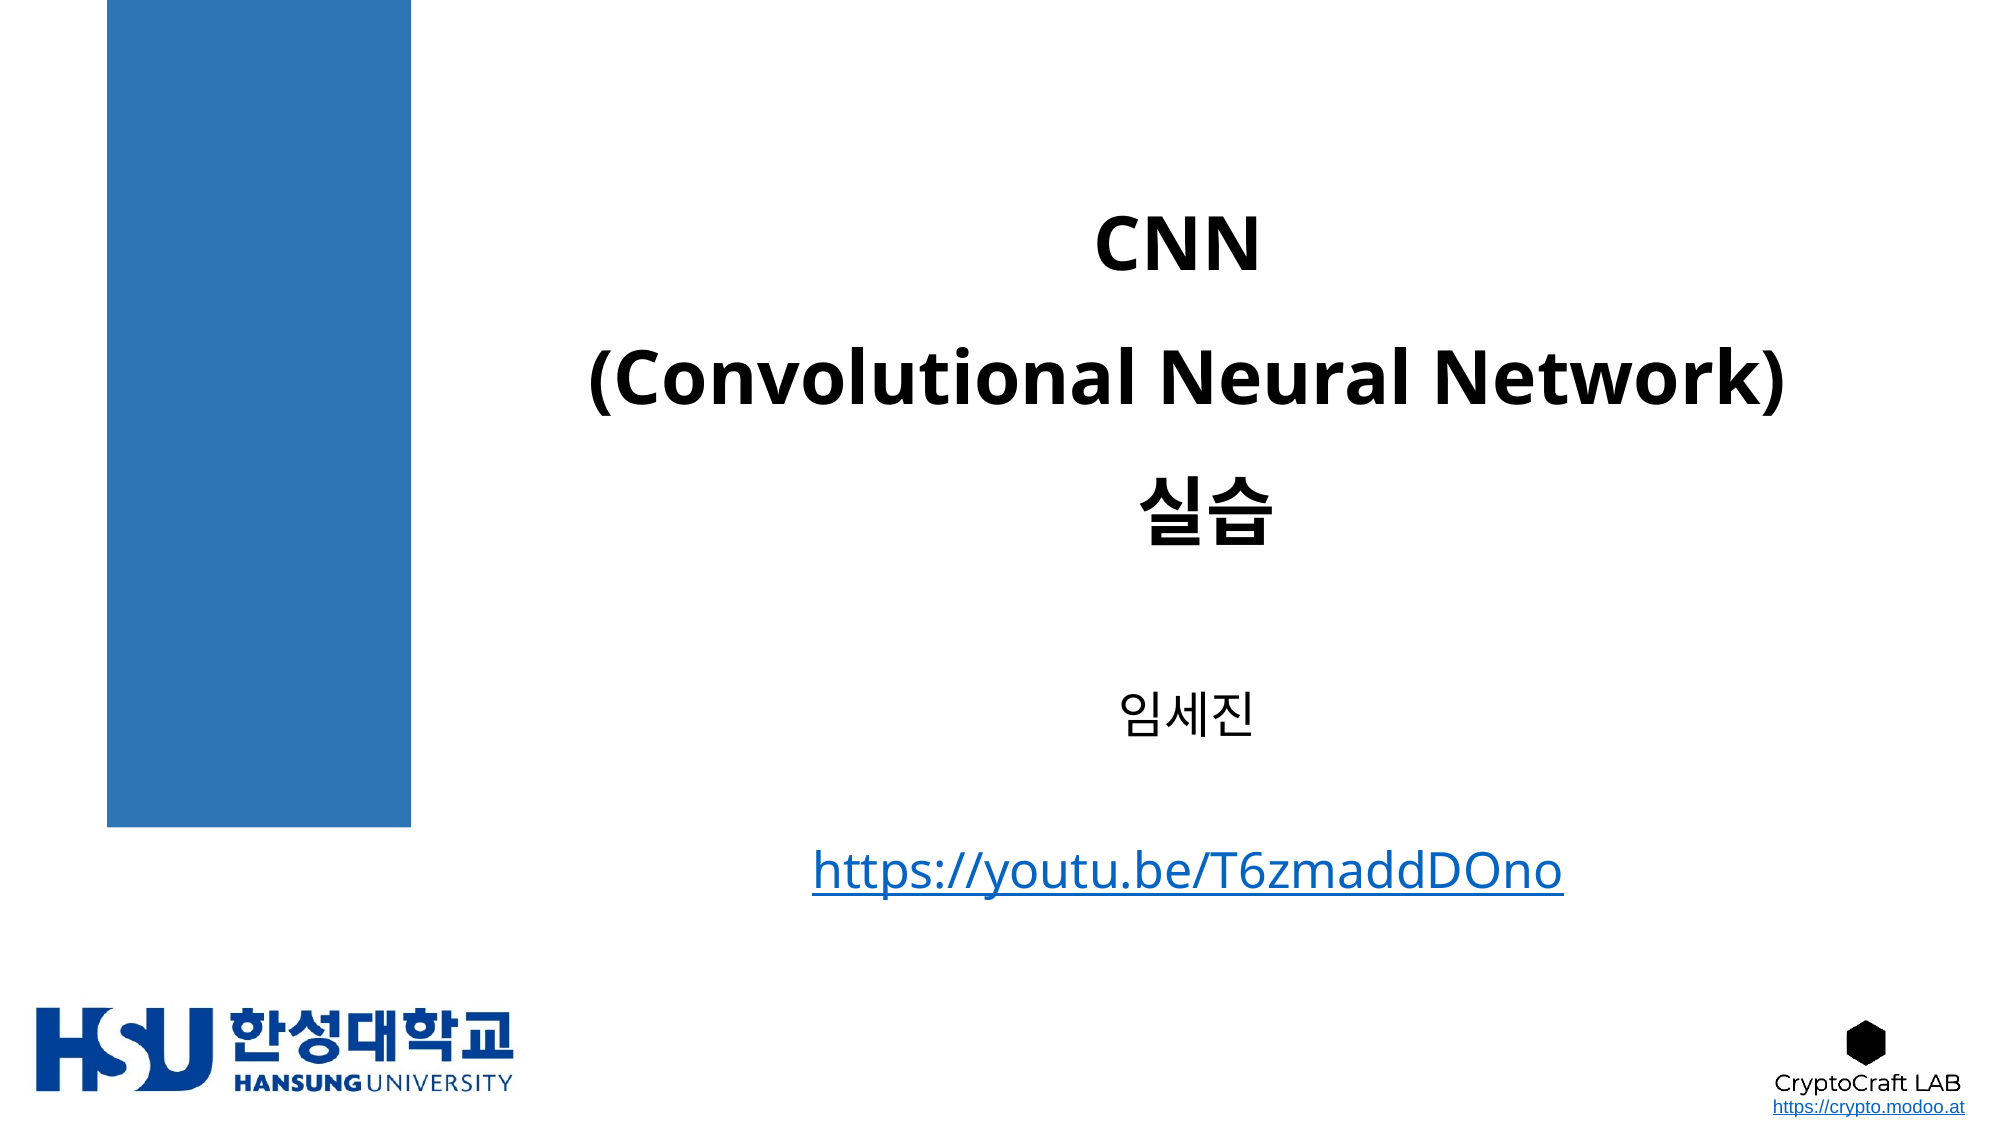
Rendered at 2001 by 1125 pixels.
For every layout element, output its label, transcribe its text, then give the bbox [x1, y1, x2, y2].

subtitle 임세진 https://youtu.be/T6zmaddDOno [498, 682, 1878, 955]
picture [1760, 1005, 1976, 1111]
title CNN (Convolutional Neural Network) 실습 [498, 170, 1878, 563]
picture [27, 997, 524, 1103]
